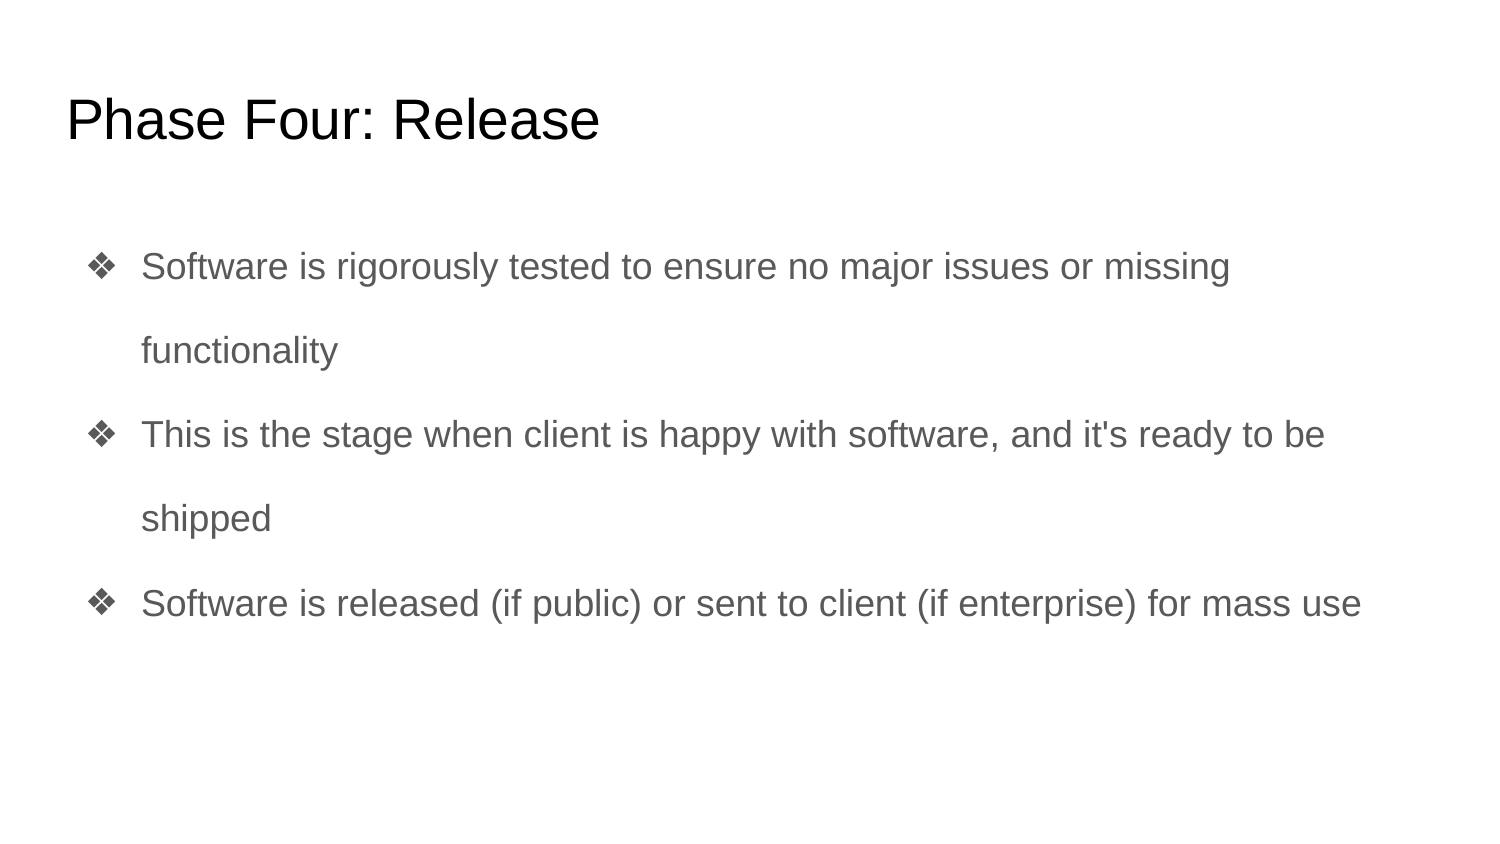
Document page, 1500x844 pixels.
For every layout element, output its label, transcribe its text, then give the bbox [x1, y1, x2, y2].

list Software is rigorously tested to ensure no major issues or missing functionality This is the stage when client is happy with software, and it's ready to be shipped Software is released (if public) or sent to client (if enterprise) for mass use [51, 189, 1449, 750]
title Phase Four: Release [51, 72, 1449, 167]
